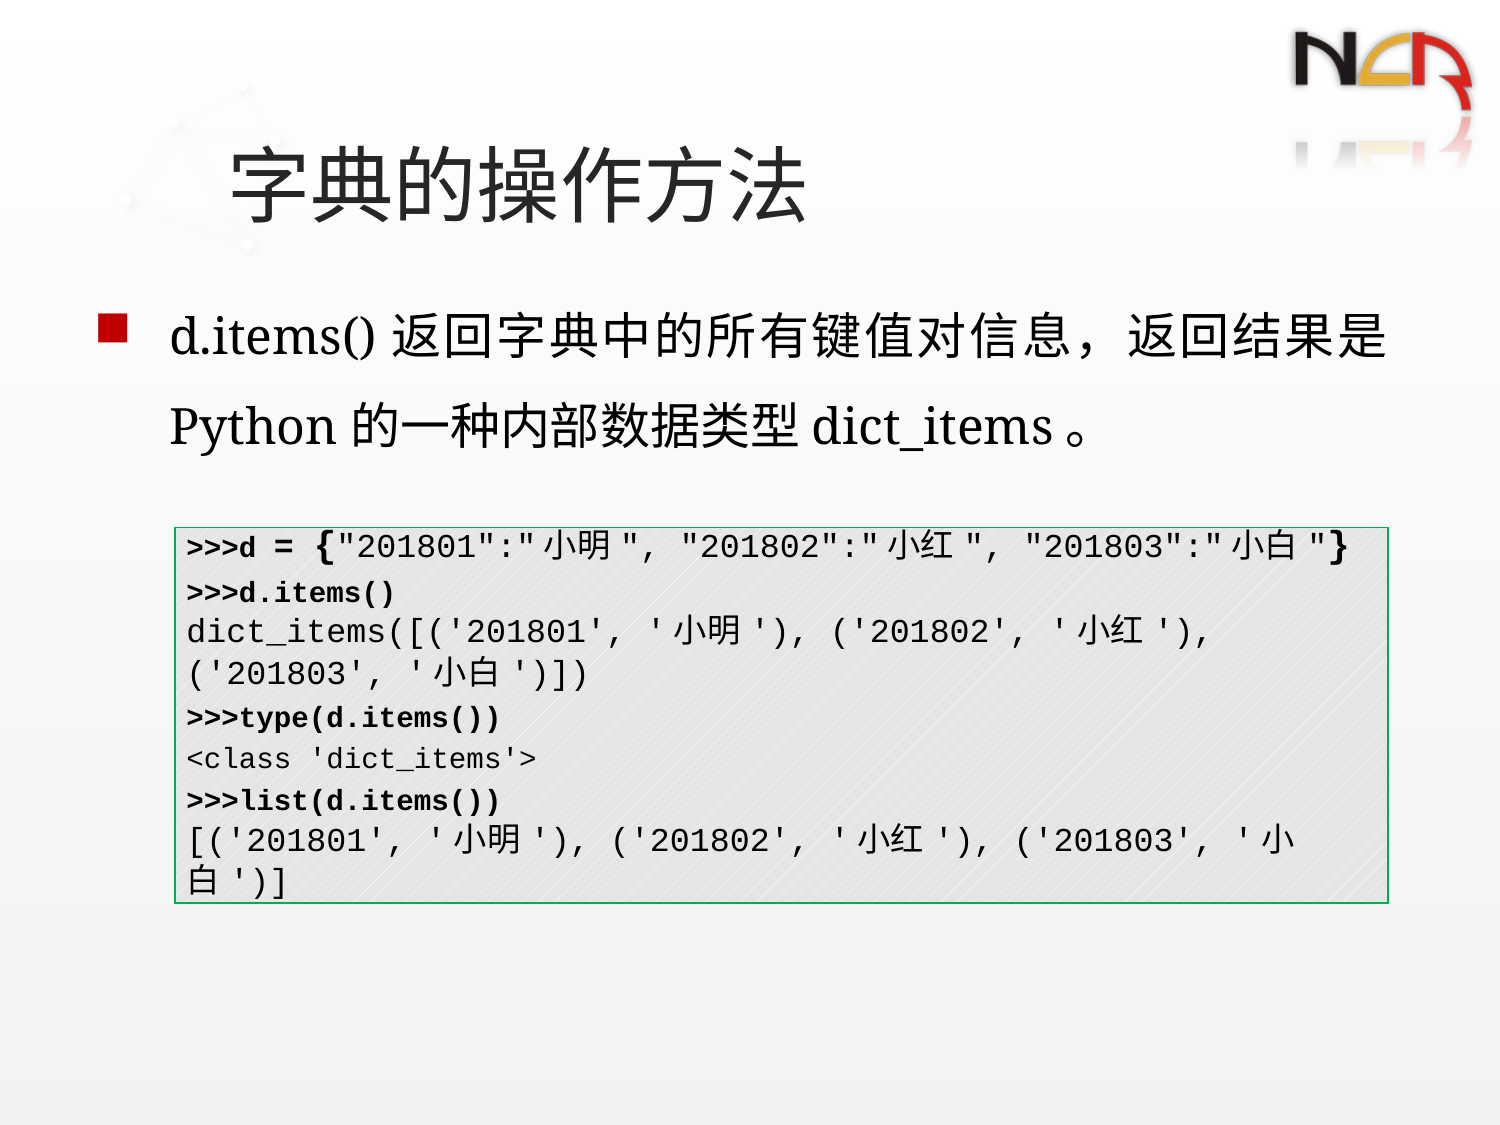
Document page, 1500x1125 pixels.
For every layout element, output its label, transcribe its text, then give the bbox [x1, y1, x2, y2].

text_box d.items()返回字典中的所有键值对信息，返回结果是Python的一种内部数据类型dict_items。 [79, 267, 1415, 462]
table_header >>>d = {"201801":"小明", "201802":"小红", "201803":"小白"} >>>d.items() dict_items([('201801', '小明'), ('201802', '小红'), ('201803', '小白')]) >>>type(d.items()) <class 'dict_items'> >>>list(d.items()) [('201801', '小明'), ('201802', '小红'), ('201803', '小白')] [176, 528, 1387, 902]
picture [111, 64, 314, 268]
picture [1281, 0, 1488, 229]
text_box 字典的操作方法 [318, 125, 1388, 241]
